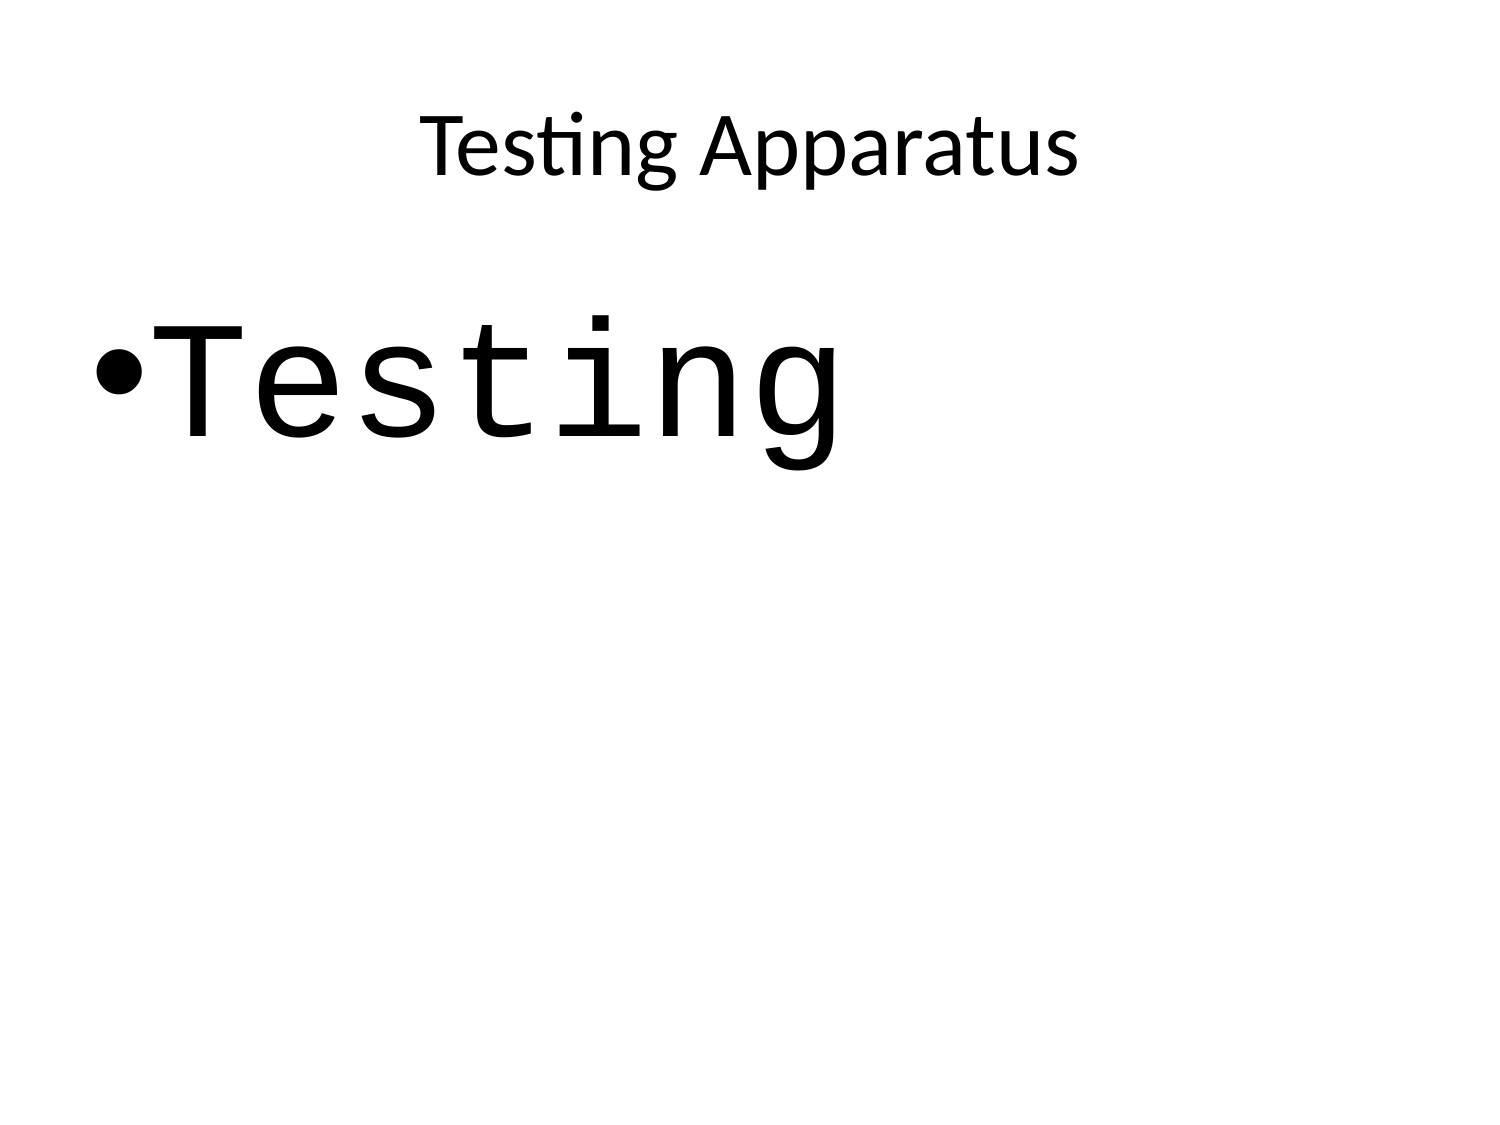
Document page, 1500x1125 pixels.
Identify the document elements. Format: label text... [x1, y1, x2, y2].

list Testing [75, 262, 1425, 1005]
title Testing Apparatus [75, 45, 1425, 233]
